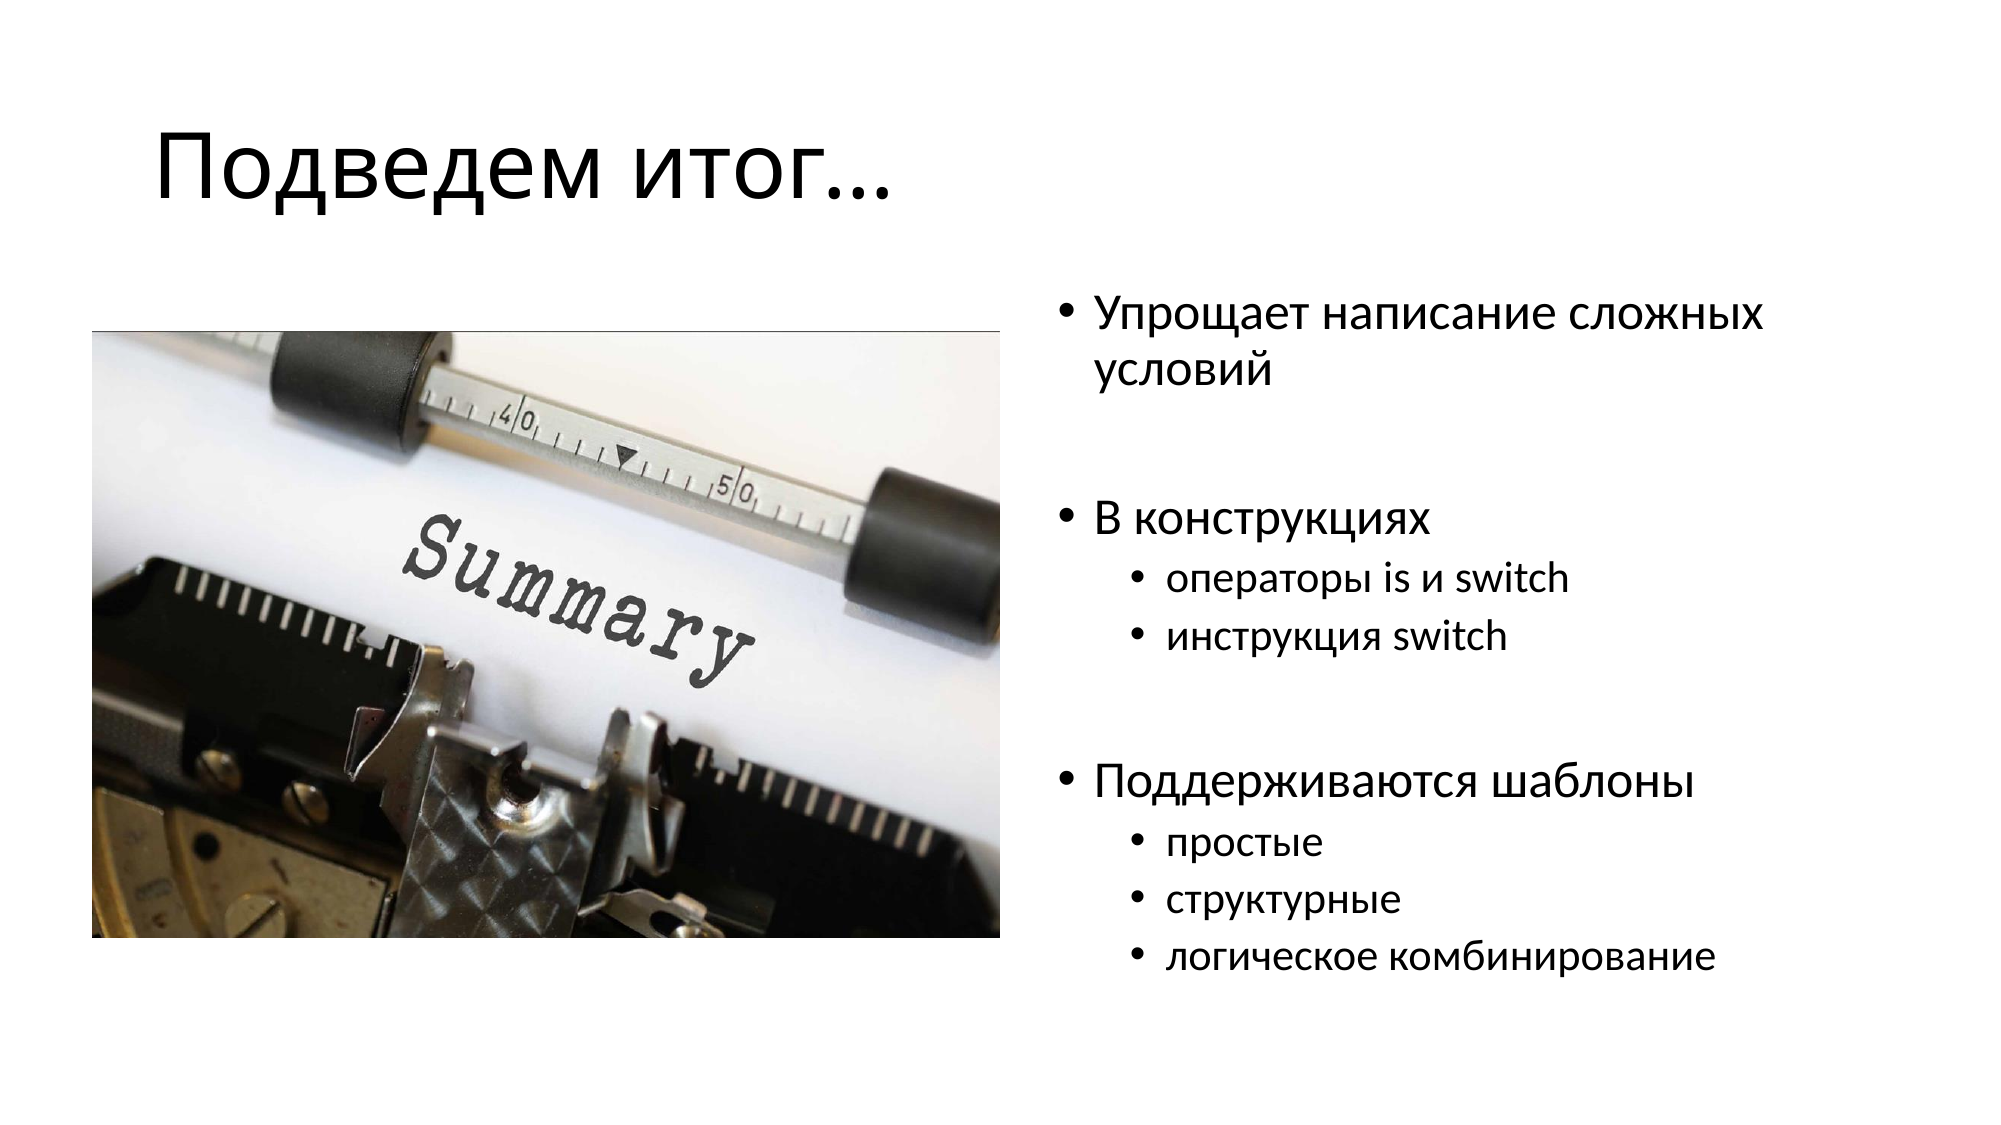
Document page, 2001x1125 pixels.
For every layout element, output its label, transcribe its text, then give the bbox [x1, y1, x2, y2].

picture [92, 331, 1000, 938]
list Упрощает написание сложных условий В конструкциях операторы is и switch инструкция switch Поддерживаются шаблоны простые структурные логическое комбинирование [1042, 277, 1863, 992]
title Подведем итог… [137, 59, 1863, 278]
